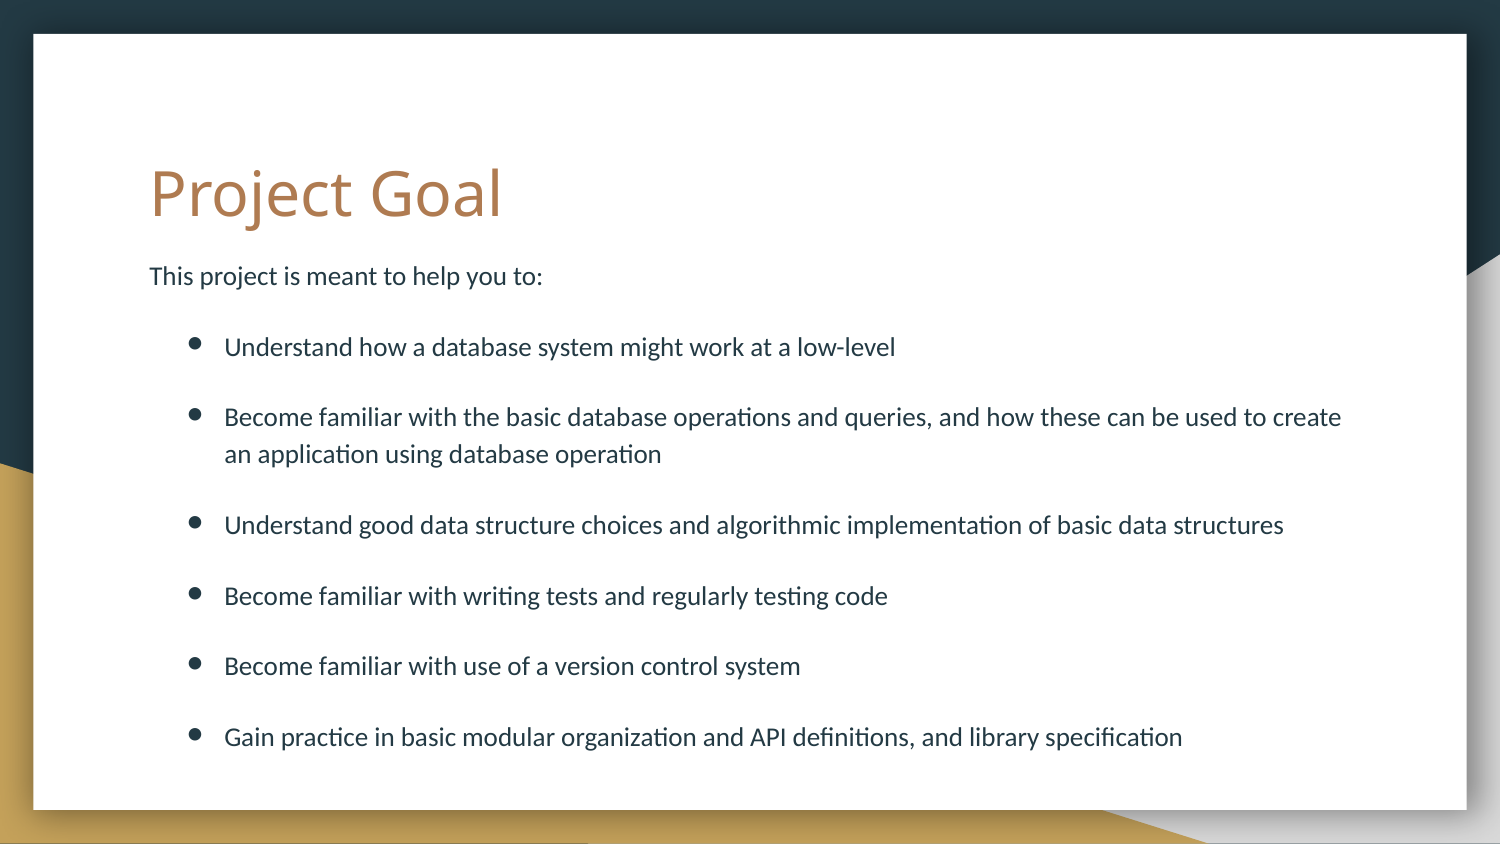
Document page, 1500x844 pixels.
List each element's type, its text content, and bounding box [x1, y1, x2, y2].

title Project Goal [134, 138, 1366, 238]
list This project is meant to help you to: Understand how a database system might work at a low-level Become familiar with the basic database operations and queries, and how these can be used to create an application using database operation Understand good data structure choices and algorithmic implementation of basic data structures Become familiar with writing tests and regularly testing code Become familiar with use of a version control system Gain practice in basic modular organization and API definitions, and library specification [134, 238, 1366, 640]
